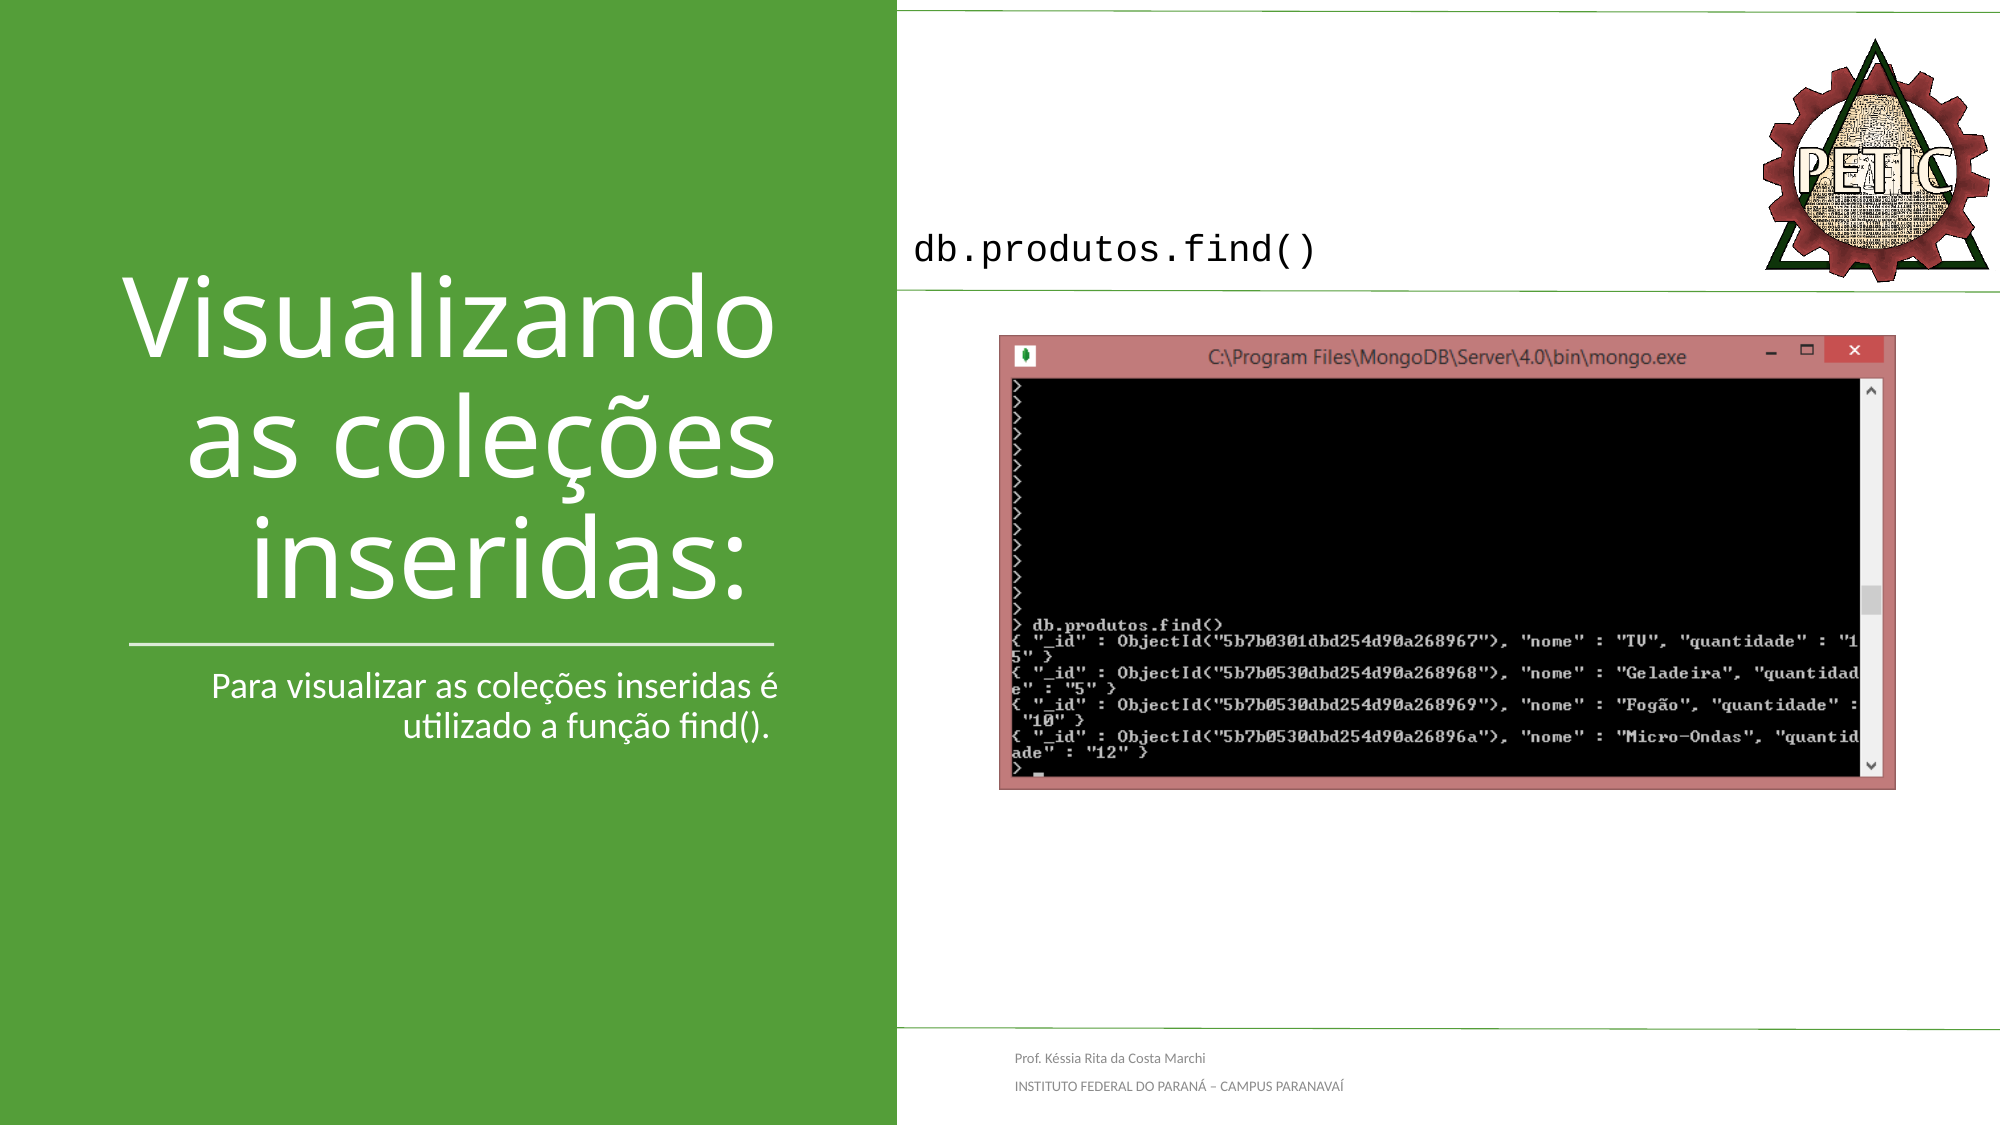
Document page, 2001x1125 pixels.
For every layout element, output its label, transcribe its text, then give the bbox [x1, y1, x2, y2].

footer Prof. Késsia Rita da Costa Marchi INSTITUTO FEDERAL DO PARANÁ – CAMPUS PARANAVAÍ [999, 1042, 1703, 1103]
text_box [0, 0, 898, 1125]
list Para visualizar as coleções inseridas é utilizado a função find(). [104, 658, 795, 1021]
title Visualizando as coleções inseridas: [104, 131, 795, 630]
picture [1749, 34, 2000, 285]
picture [999, 335, 1896, 790]
text_box db.produtos.find() [898, 217, 1333, 277]
